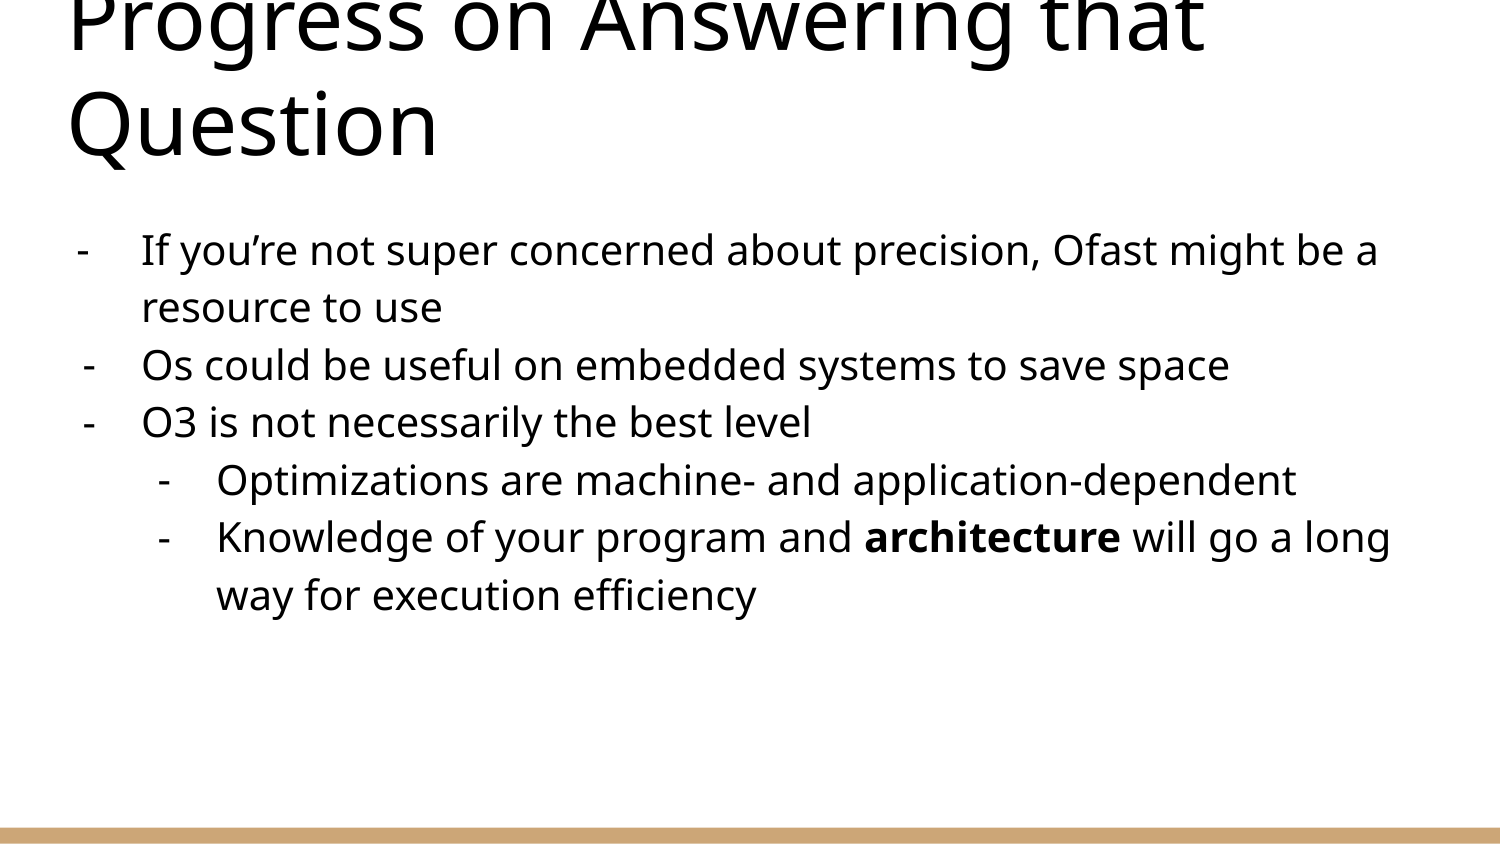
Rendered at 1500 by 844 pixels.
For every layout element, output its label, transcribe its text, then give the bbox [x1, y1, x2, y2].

list If you’re not super concerned about precision, Ofast might be a resource to use Os could be useful on embedded systems to save space O3 is not necessarily the best level Optimizations are machine- and application-dependent Knowledge of your program and architecture will go a long way for execution efficiency [51, 200, 1449, 752]
title Progress on Answering that Question [51, 51, 1449, 189]
